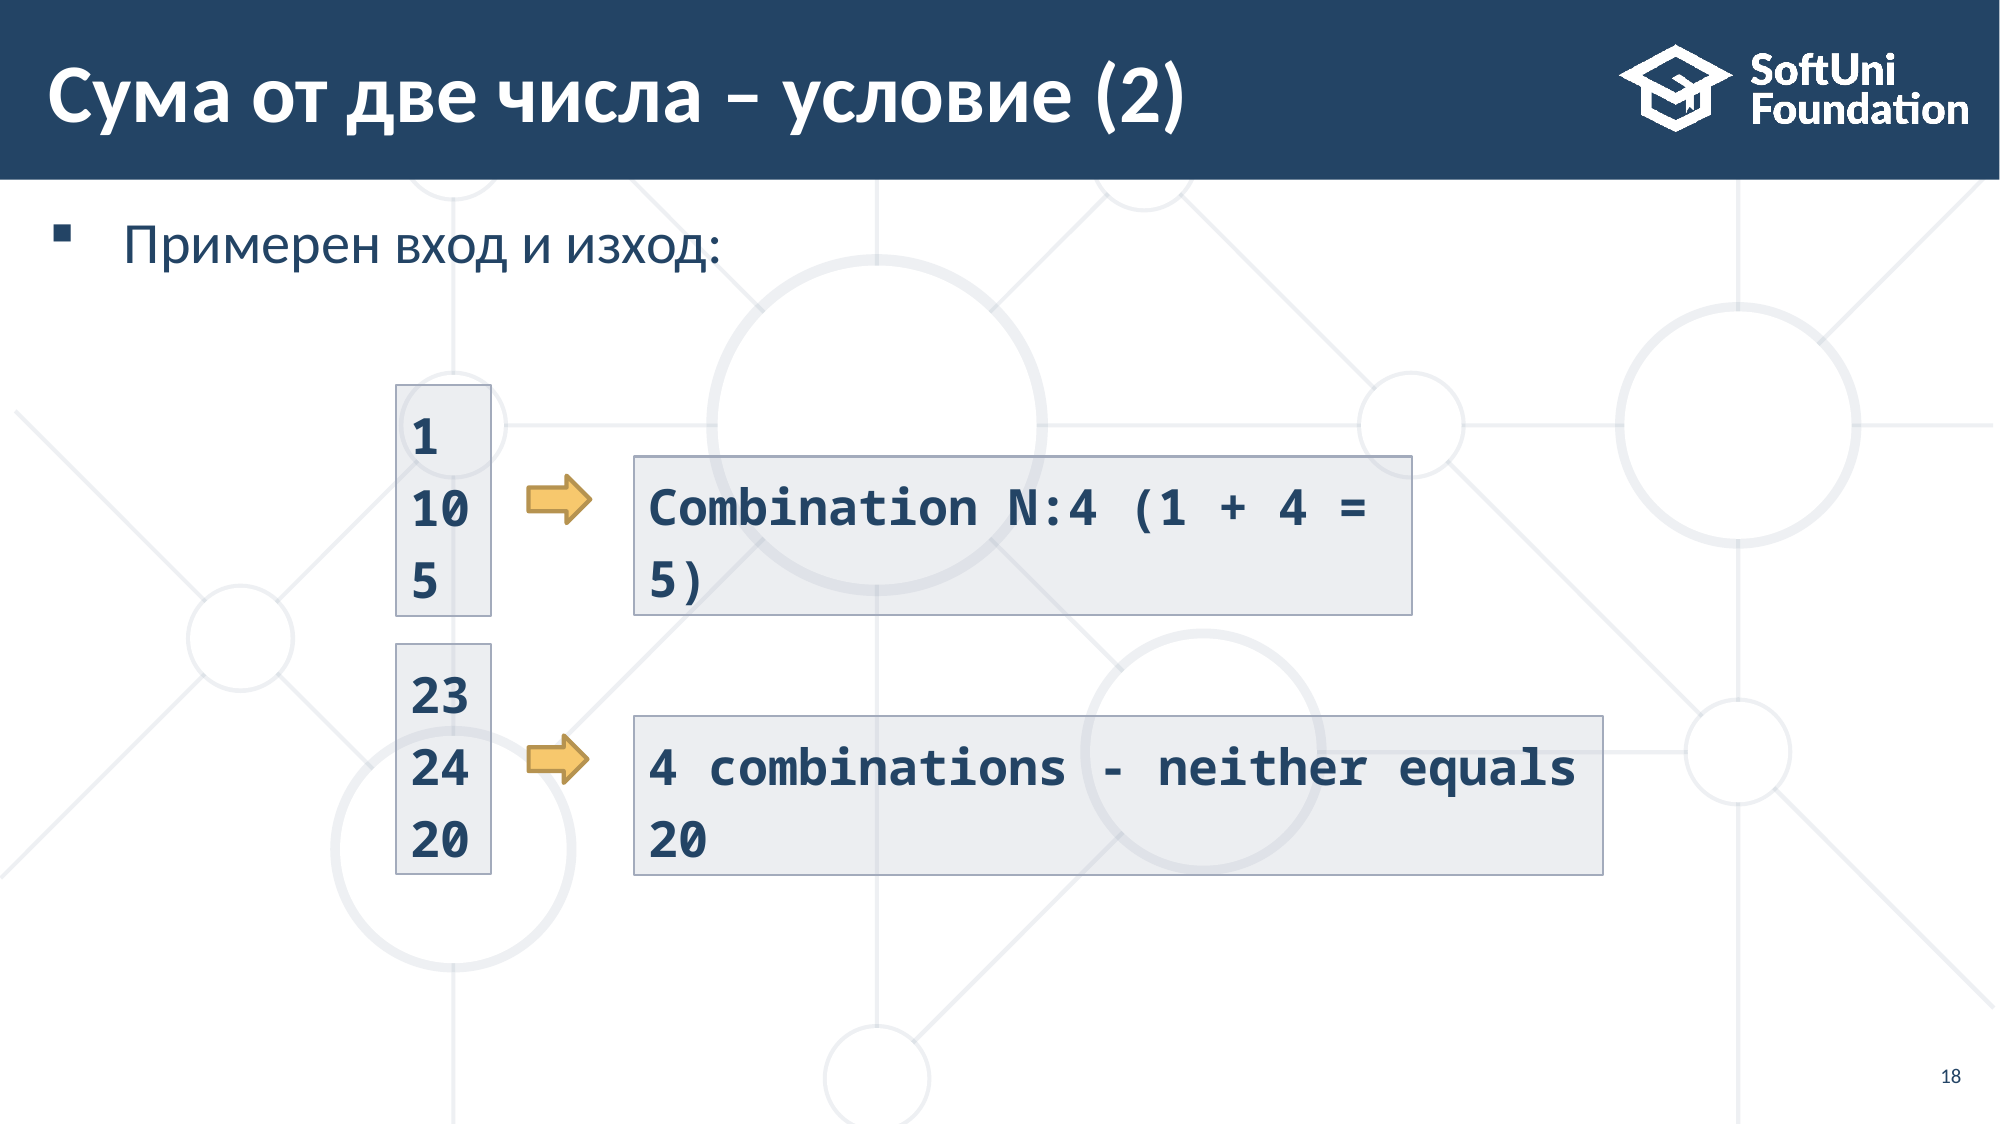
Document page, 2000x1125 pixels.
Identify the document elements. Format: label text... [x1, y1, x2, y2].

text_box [395, 385, 1604, 861]
title Сума от две числа – условие (2) [31, 16, 1591, 162]
list Примерен вход и изход: [31, 196, 1970, 1050]
picture [1618, 44, 1968, 132]
slide_number 18 [1896, 1049, 1968, 1101]
